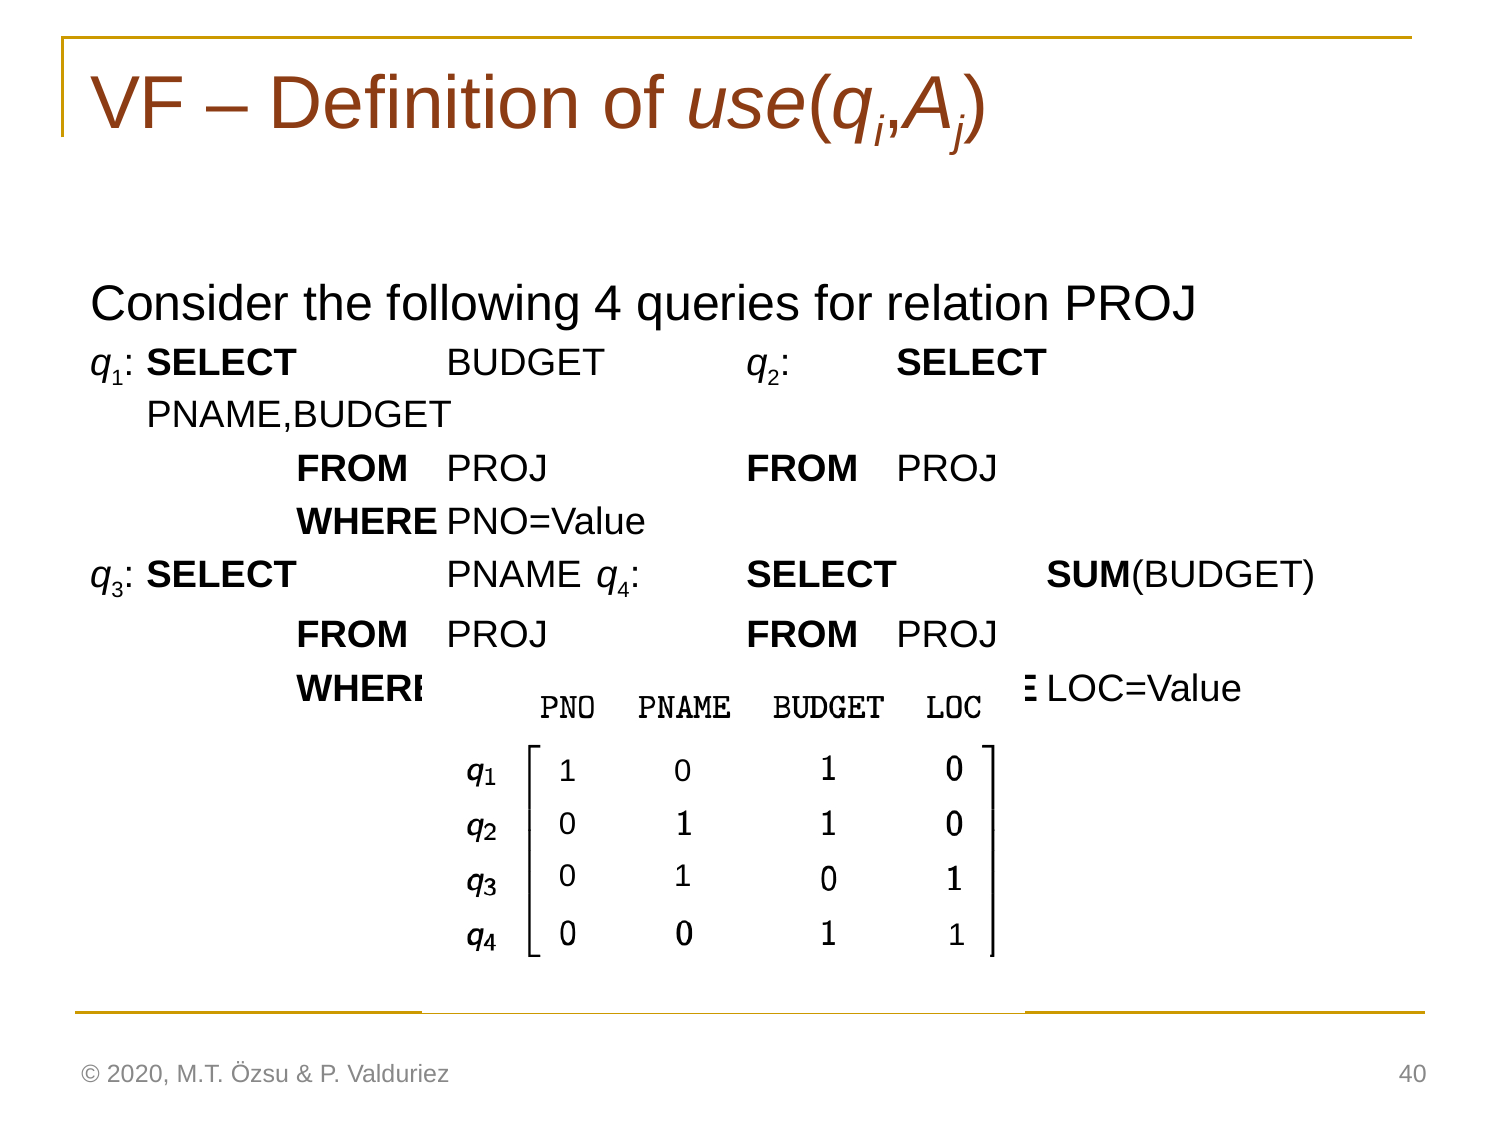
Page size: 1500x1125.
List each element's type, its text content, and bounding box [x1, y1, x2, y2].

footer © 2020, M.T. Özsu & P. Valduriez [66, 1042, 573, 1103]
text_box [421, 668, 1026, 1013]
list Consider the following 4 queries for relation PROJ q1: SELECT BUDGET q2: SELECT PNAME,BUDGET FROM PROJ FROM PROJ WHERE PNO=Value q3: SELECT PNAME q4: SELECT SUM(BUDGET) FROM PROJ FROM PROJ WHERE LOC=Value WHERE LOC=Value [75, 262, 1425, 669]
title VF – Definition of use(qi,Aj) [75, 45, 1425, 233]
slide_number ‹#› [1104, 1042, 1442, 1103]
